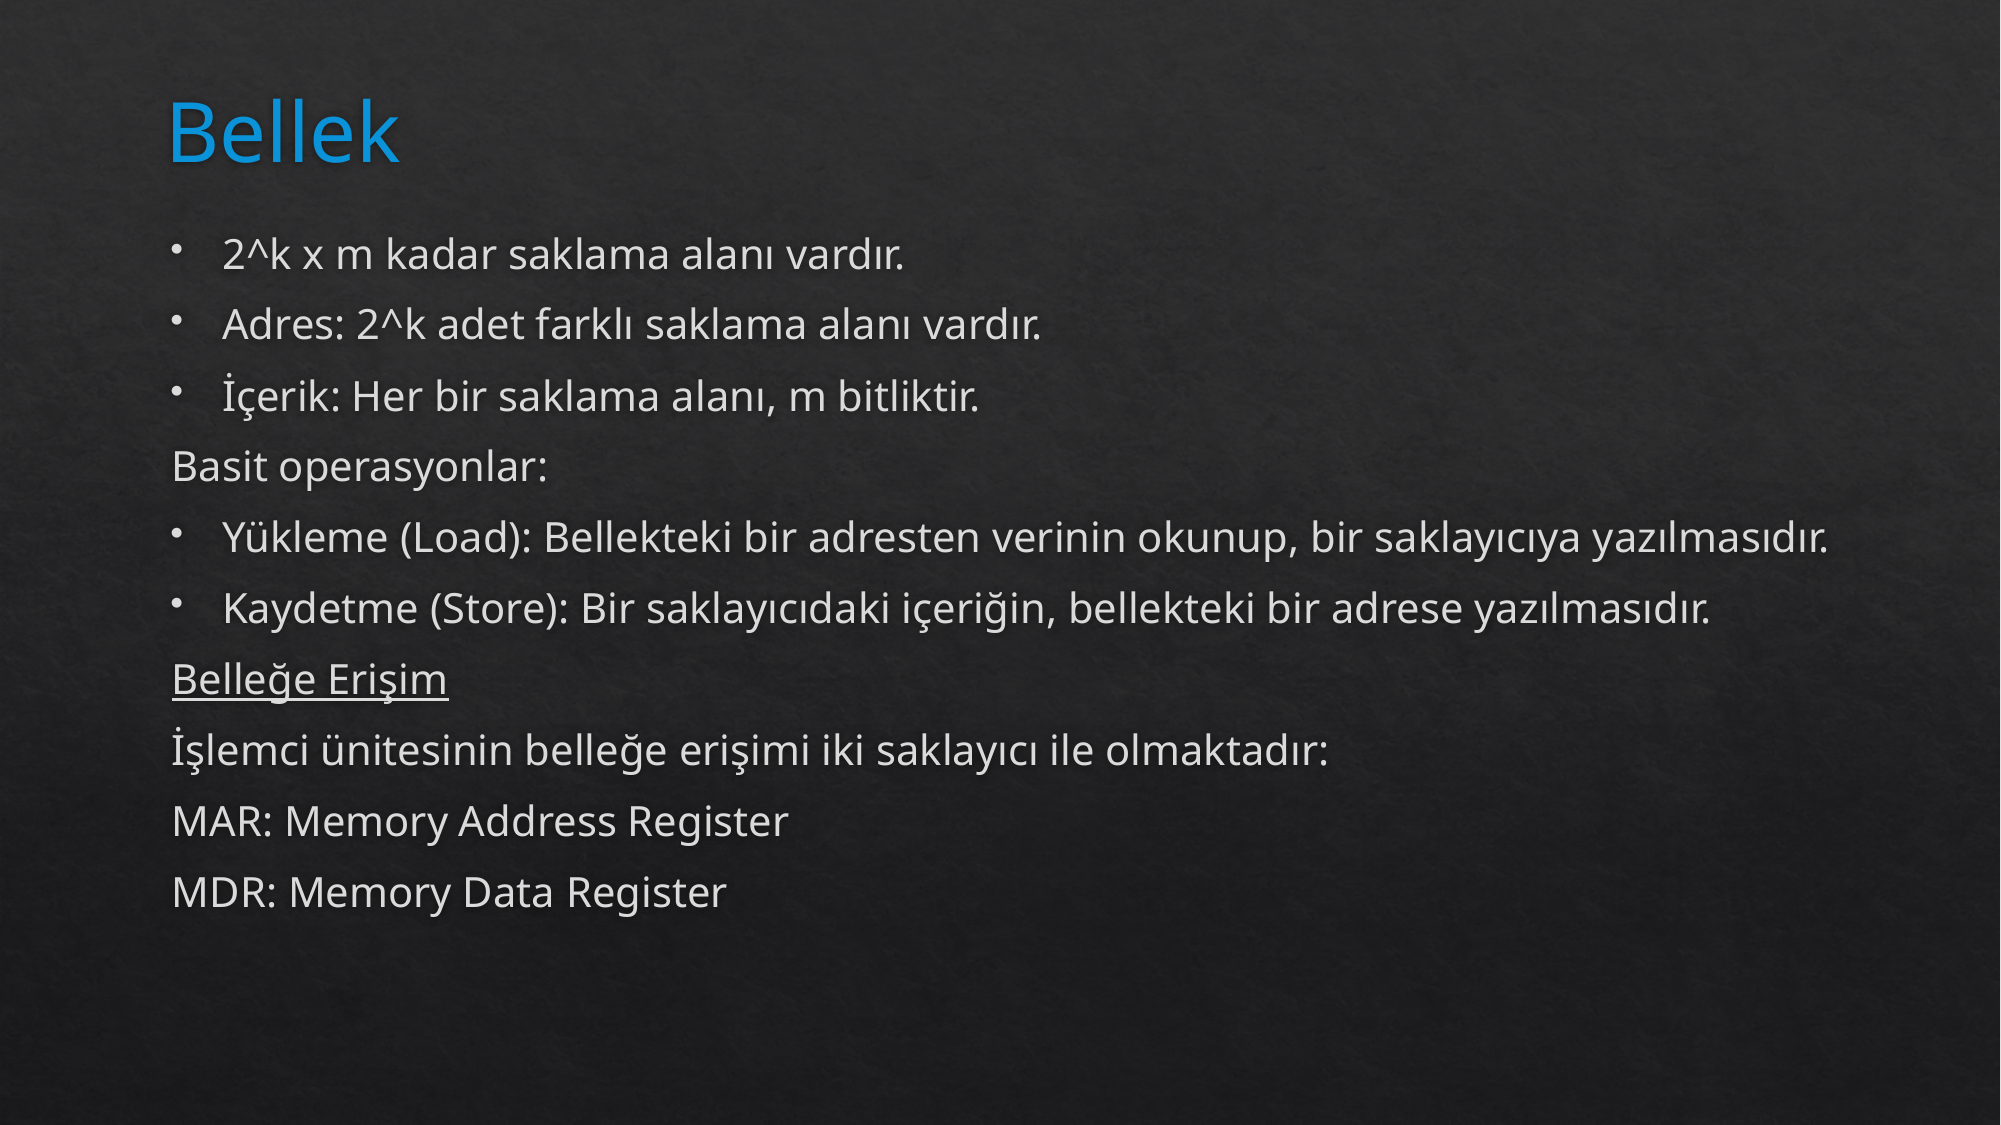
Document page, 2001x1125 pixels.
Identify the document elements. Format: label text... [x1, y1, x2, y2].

list 2^k x m kadar saklama alanı vardır. Adres: 2^k adet farklı saklama alanı vardır. İçerik: Her bir saklama alanı, m bitliktir. Basit operasyonlar: Yükleme (Load): Bellekteki bir adresten verinin okunup, bir saklayıcıya yazılmasıdır. Kaydetme (Store): Bir saklayıcıdaki içeriğin, bellekteki bir adrese yazılmasıdır. Belleğe Erişim İşlemci ünitesinin belleğe erişimi iki saklayıcı ile olmaktadır: MAR: Memory Address Register MDR: Memory Data Register [150, 219, 1850, 1001]
title Bellek [150, 49, 1850, 209]
